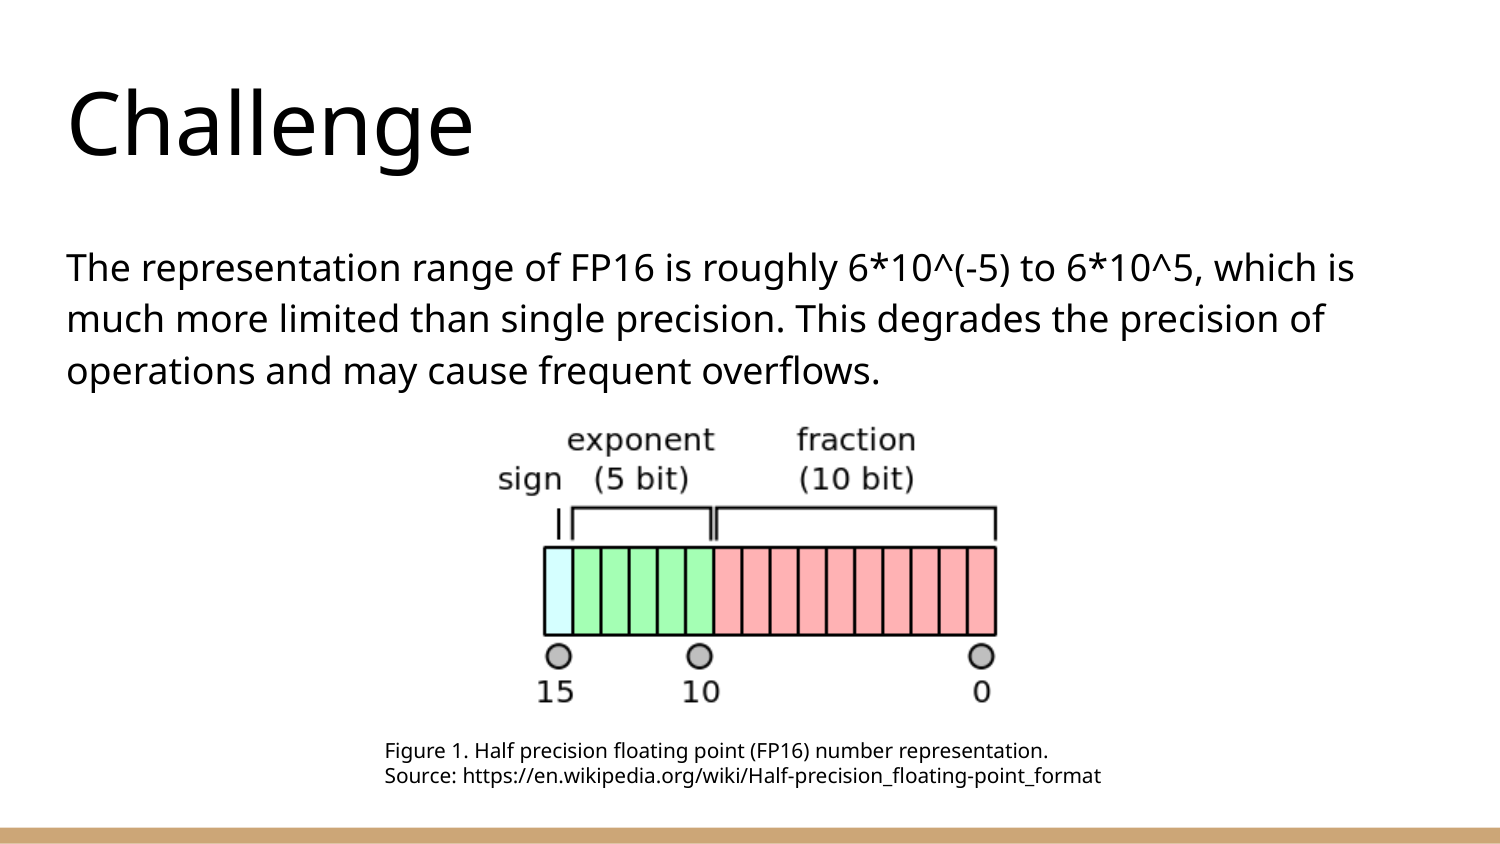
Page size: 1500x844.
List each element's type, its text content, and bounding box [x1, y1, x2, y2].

text_box Figure 1. Half precision floating point (FP16) number representation. Source: https://en.wikipedia.org/wiki/Half-precision_floating-point_format [369, 722, 1131, 774]
picture [476, 409, 1024, 723]
title Challenge [51, 51, 1449, 189]
list The representation range of FP16 is roughly 6*10^(-5) to 6*10^5, which is much more limited than single precision. This degrades the precision of operations and may cause frequent overflows. [51, 221, 1449, 773]
